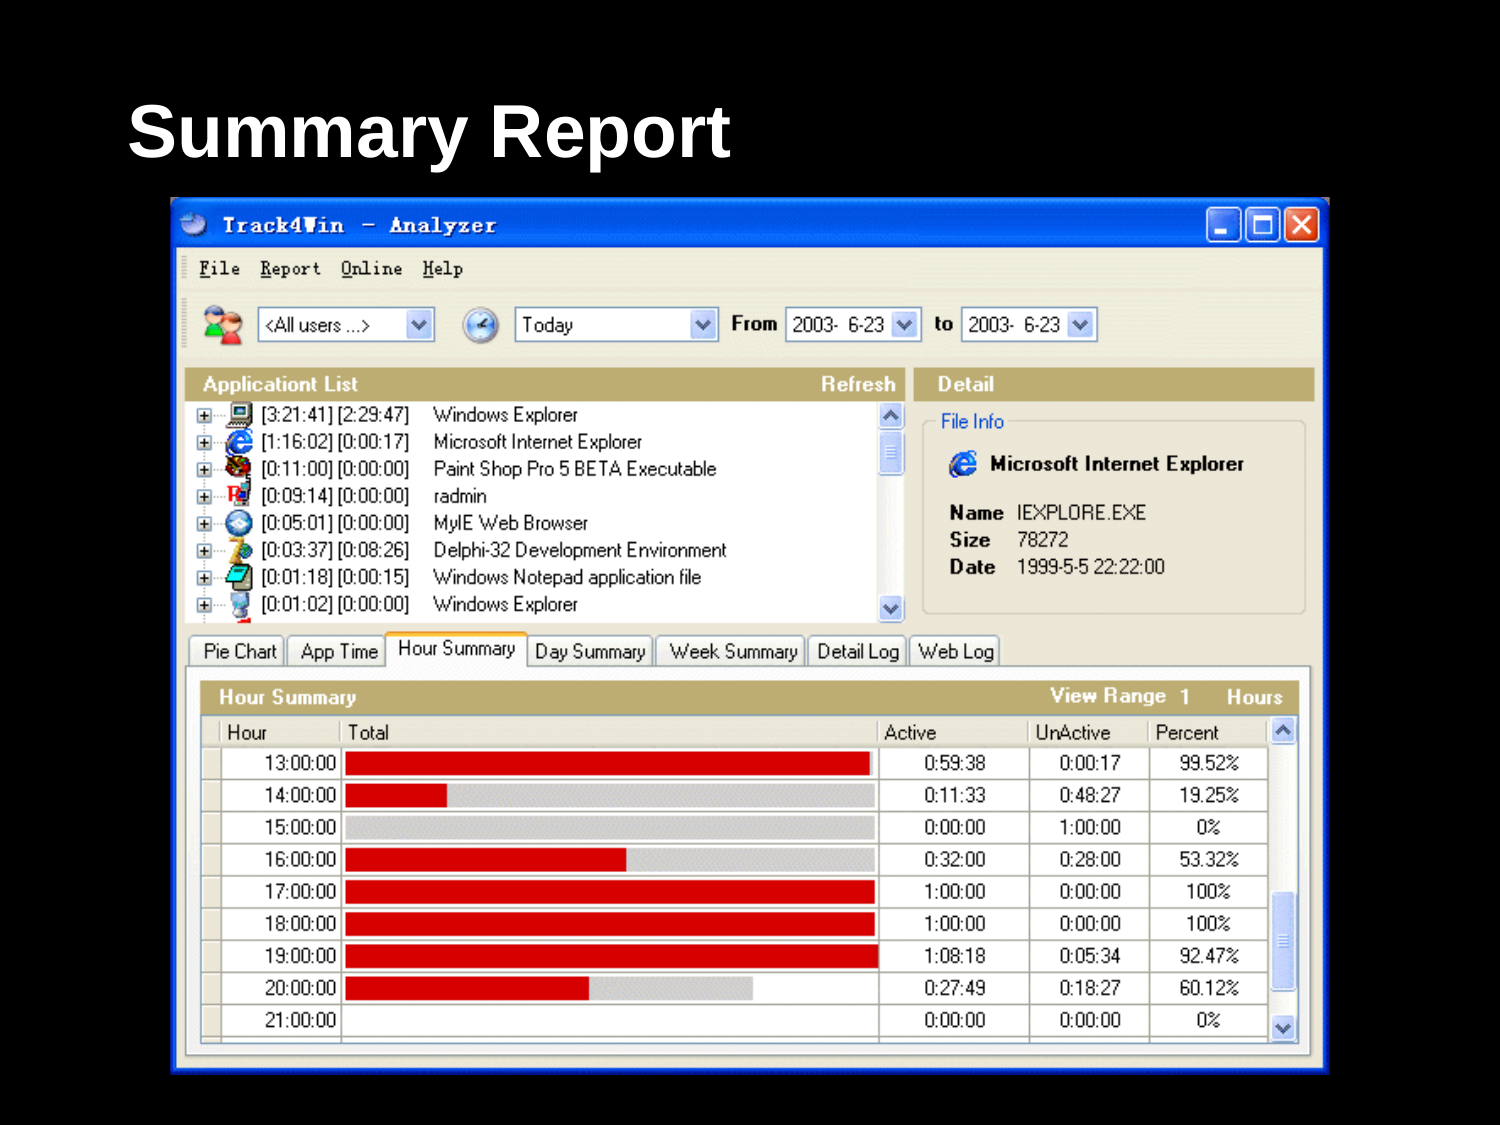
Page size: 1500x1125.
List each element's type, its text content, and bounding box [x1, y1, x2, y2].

text_box [170, 197, 1330, 1075]
title Summary Report [75, 0, 1425, 188]
